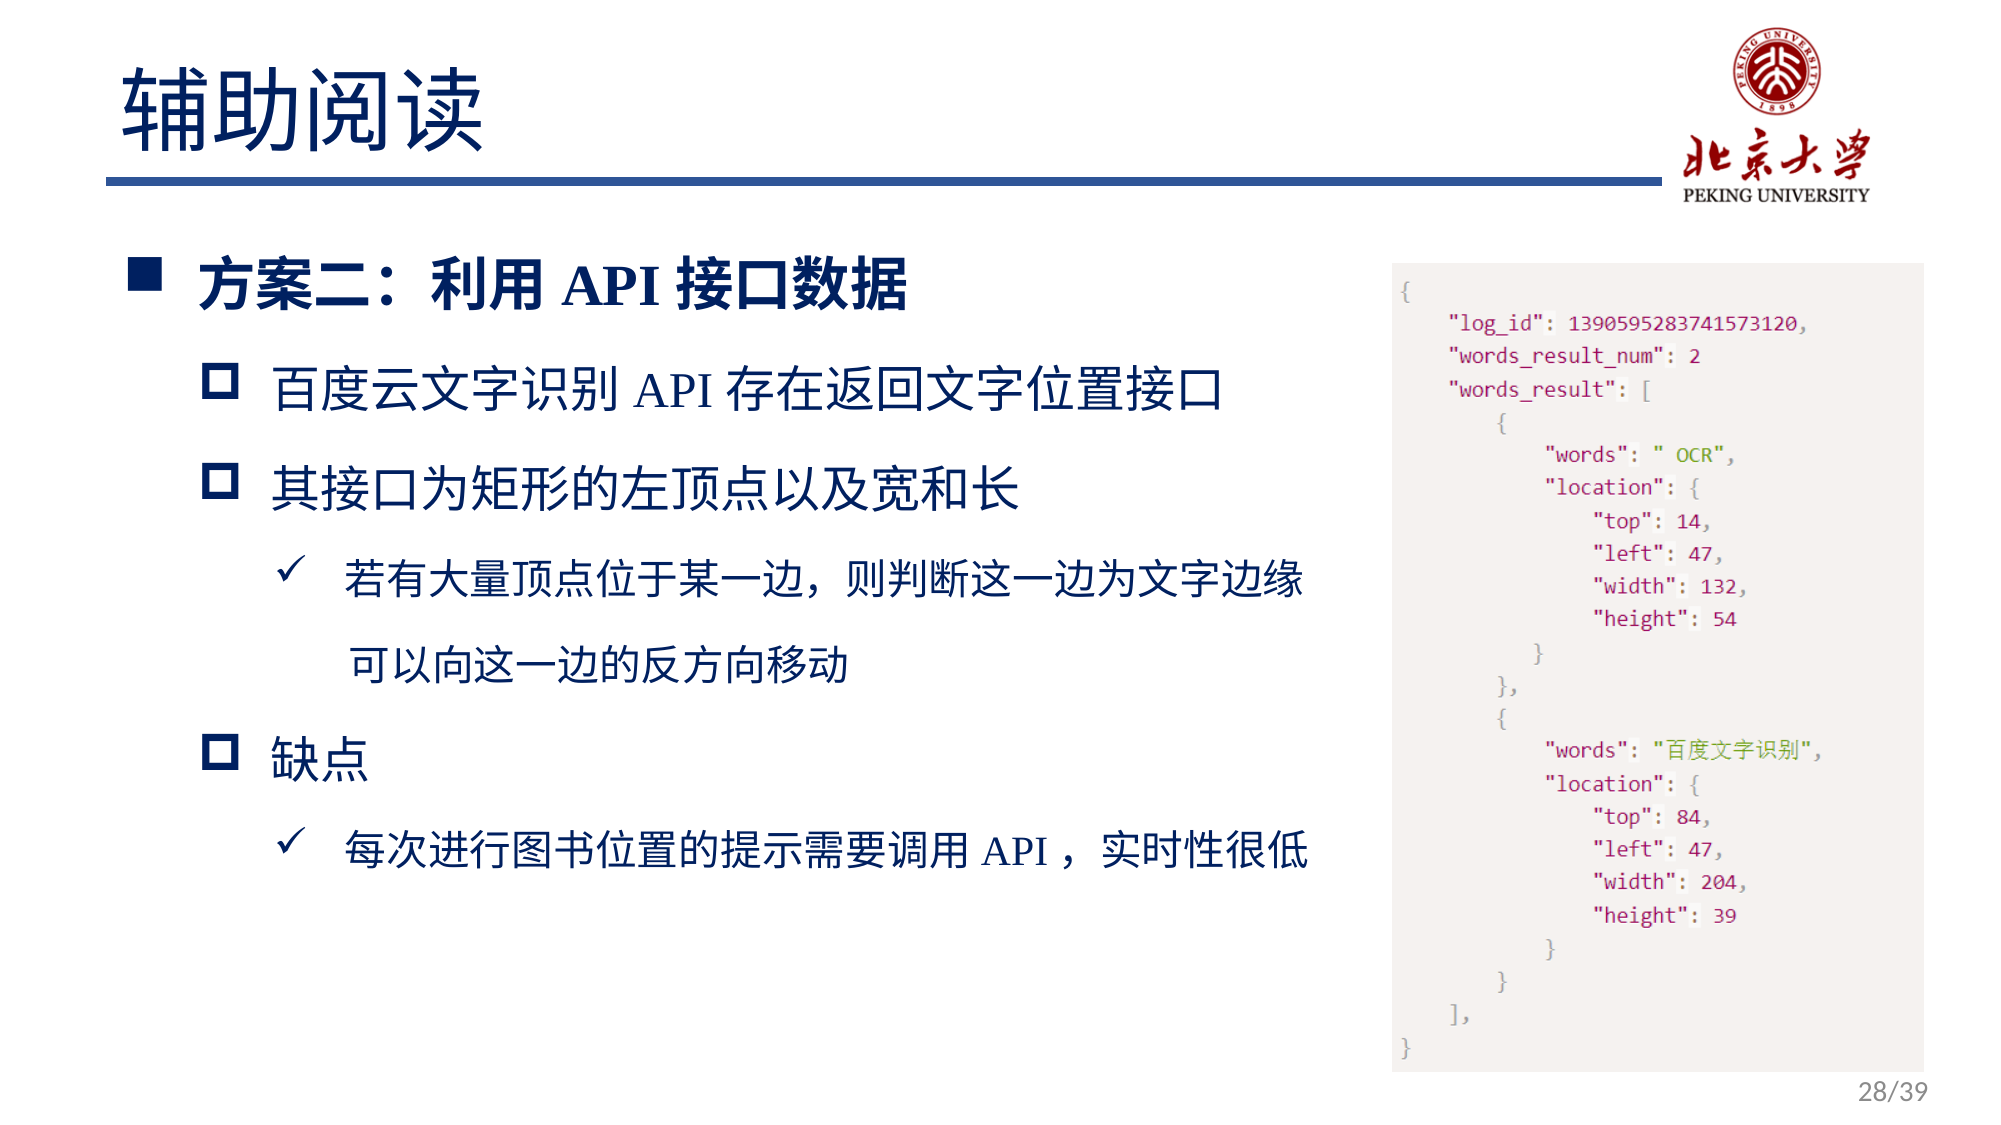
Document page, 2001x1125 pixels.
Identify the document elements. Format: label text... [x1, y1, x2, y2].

title 辅助阅读 [104, 53, 1830, 177]
list 方案二：利用API接口数据 百度云文字识别API存在返回文字位置接口 其接口为矩形的左顶点以及宽和长 若有大量顶点位于某一边，则判断这一边为文字边缘 可以向这一边的反方向移动 缺点 每次进行图书位置的提示需要调用API，实时性很低 [109, 204, 1834, 1097]
text_box 28/39 [1493, 1065, 1943, 1125]
picture [1672, 21, 1876, 209]
picture [1392, 263, 1924, 1072]
